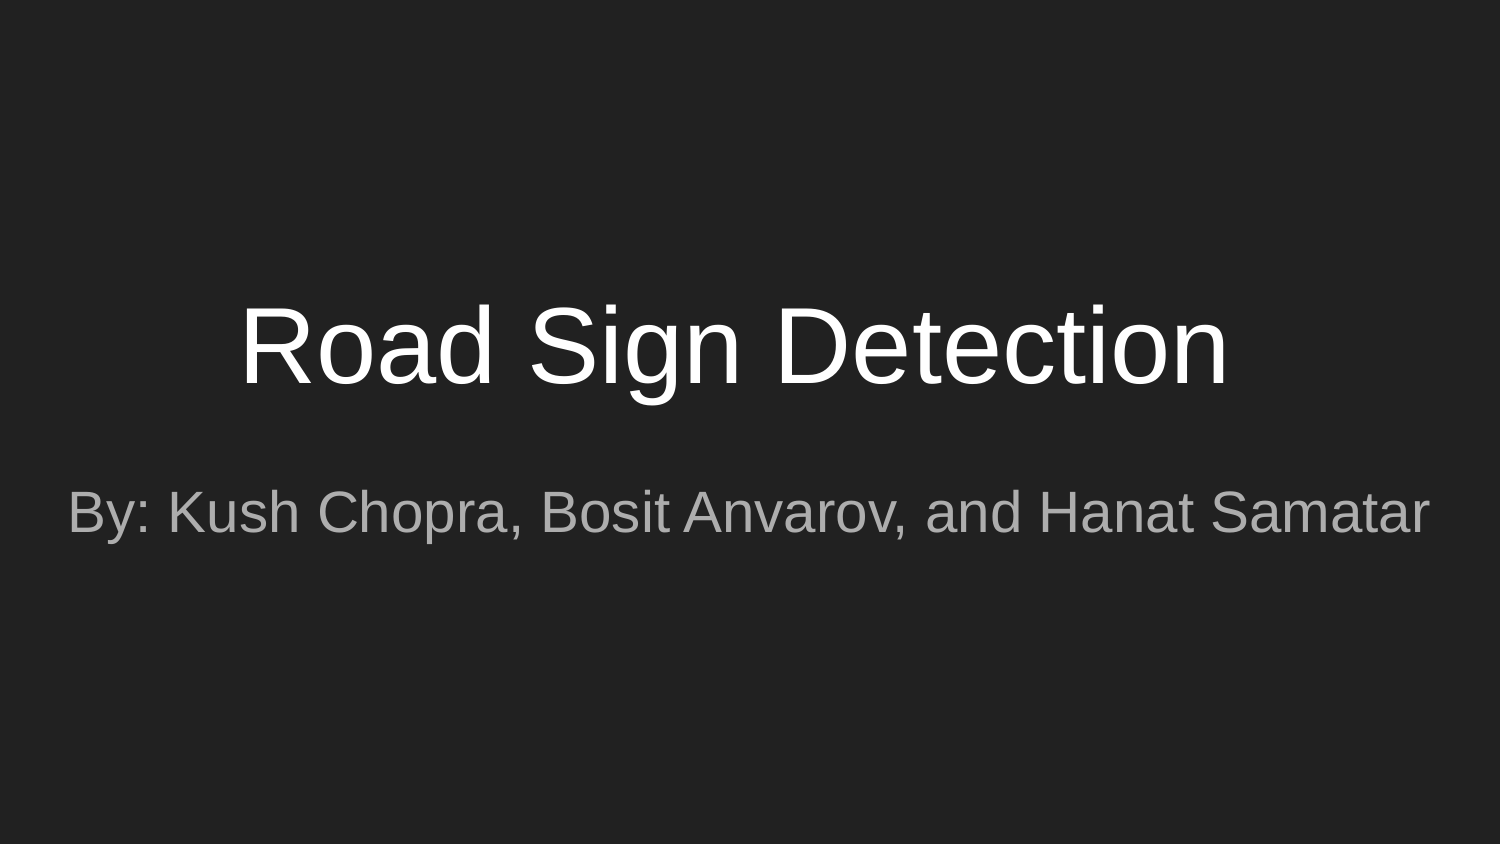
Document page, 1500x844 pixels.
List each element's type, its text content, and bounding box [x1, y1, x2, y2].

subtitle By: Kush Chopra, Bosit Anvarov, and Hanat Samatar [51, 464, 1449, 595]
title Road Sign Detection [51, 85, 1449, 422]
